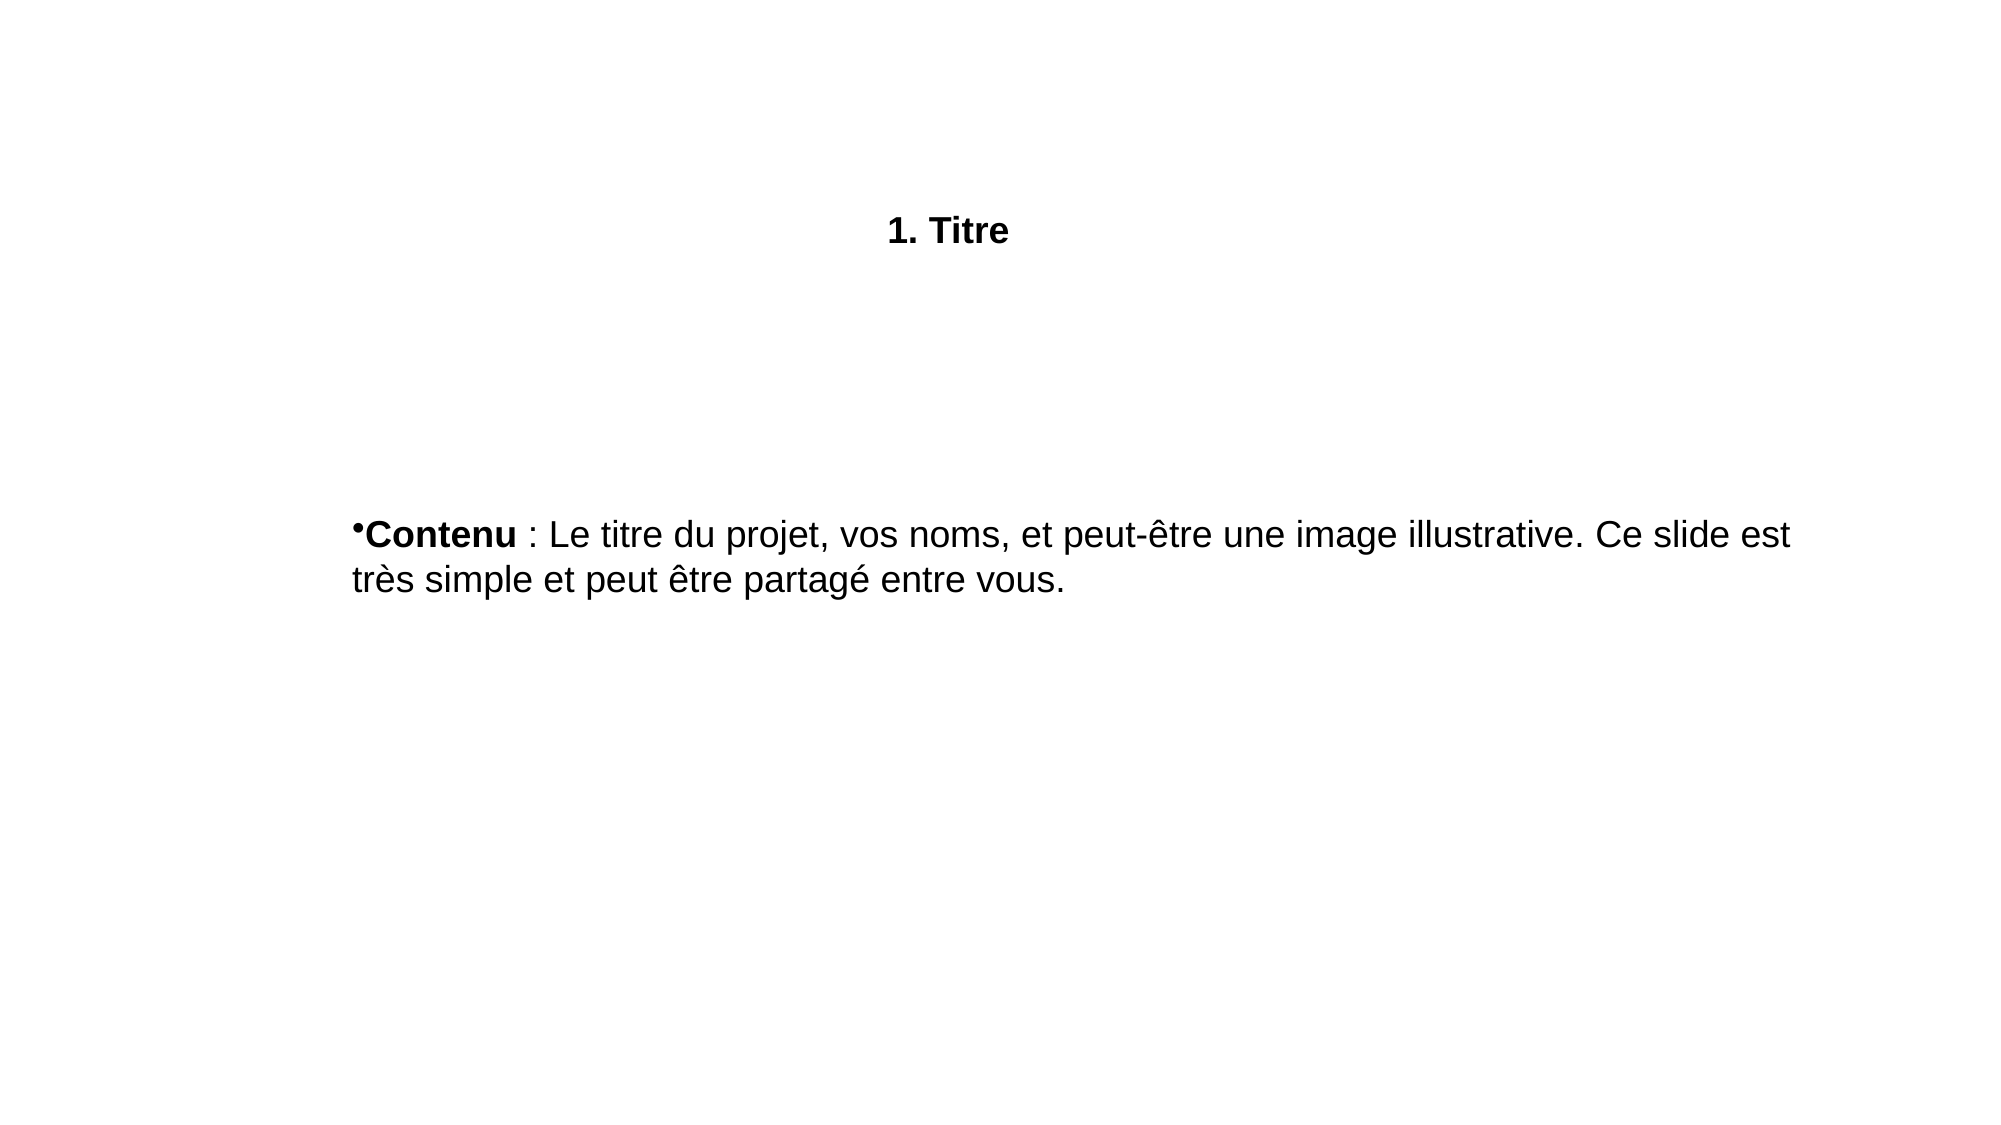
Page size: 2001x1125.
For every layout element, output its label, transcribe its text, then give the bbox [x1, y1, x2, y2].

text_box Contenu : Le titre du projet, vos noms, et peut-être une image illustrative. Ce slide est très simple et peut être partagé entre vous. [262, 502, 1857, 653]
text_box 1. Titre [872, 198, 1187, 259]
